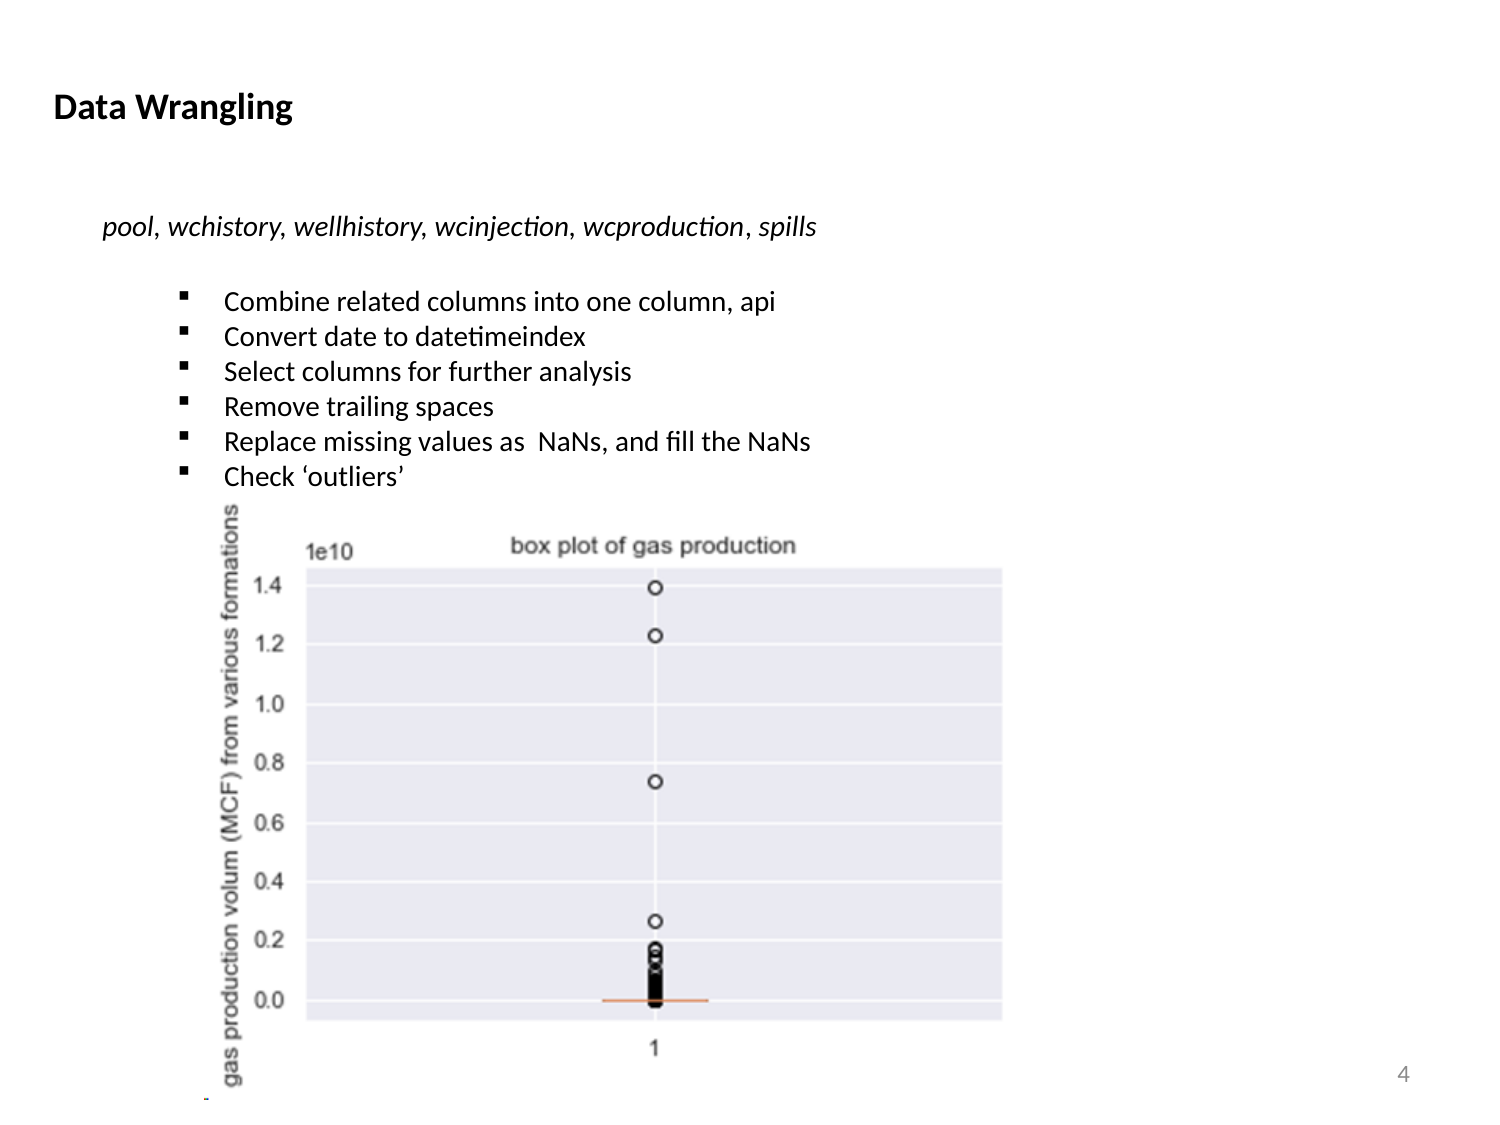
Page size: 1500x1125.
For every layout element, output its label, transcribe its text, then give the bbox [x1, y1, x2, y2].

picture [204, 487, 1026, 1101]
slide_number 4 [1074, 1042, 1425, 1103]
text_box Data Wrangling [38, 74, 309, 135]
text_box Combine related columns into one column, api Convert date to datetimeindex Select columns for further analysis Remove trailing spaces Replace missing values as NaNs, and fill the NaNs Check ‘outliers’ [162, 274, 913, 500]
text_box pool, wchistory, wellhistory, wcinjection, wcproduction, spills [87, 199, 838, 250]
